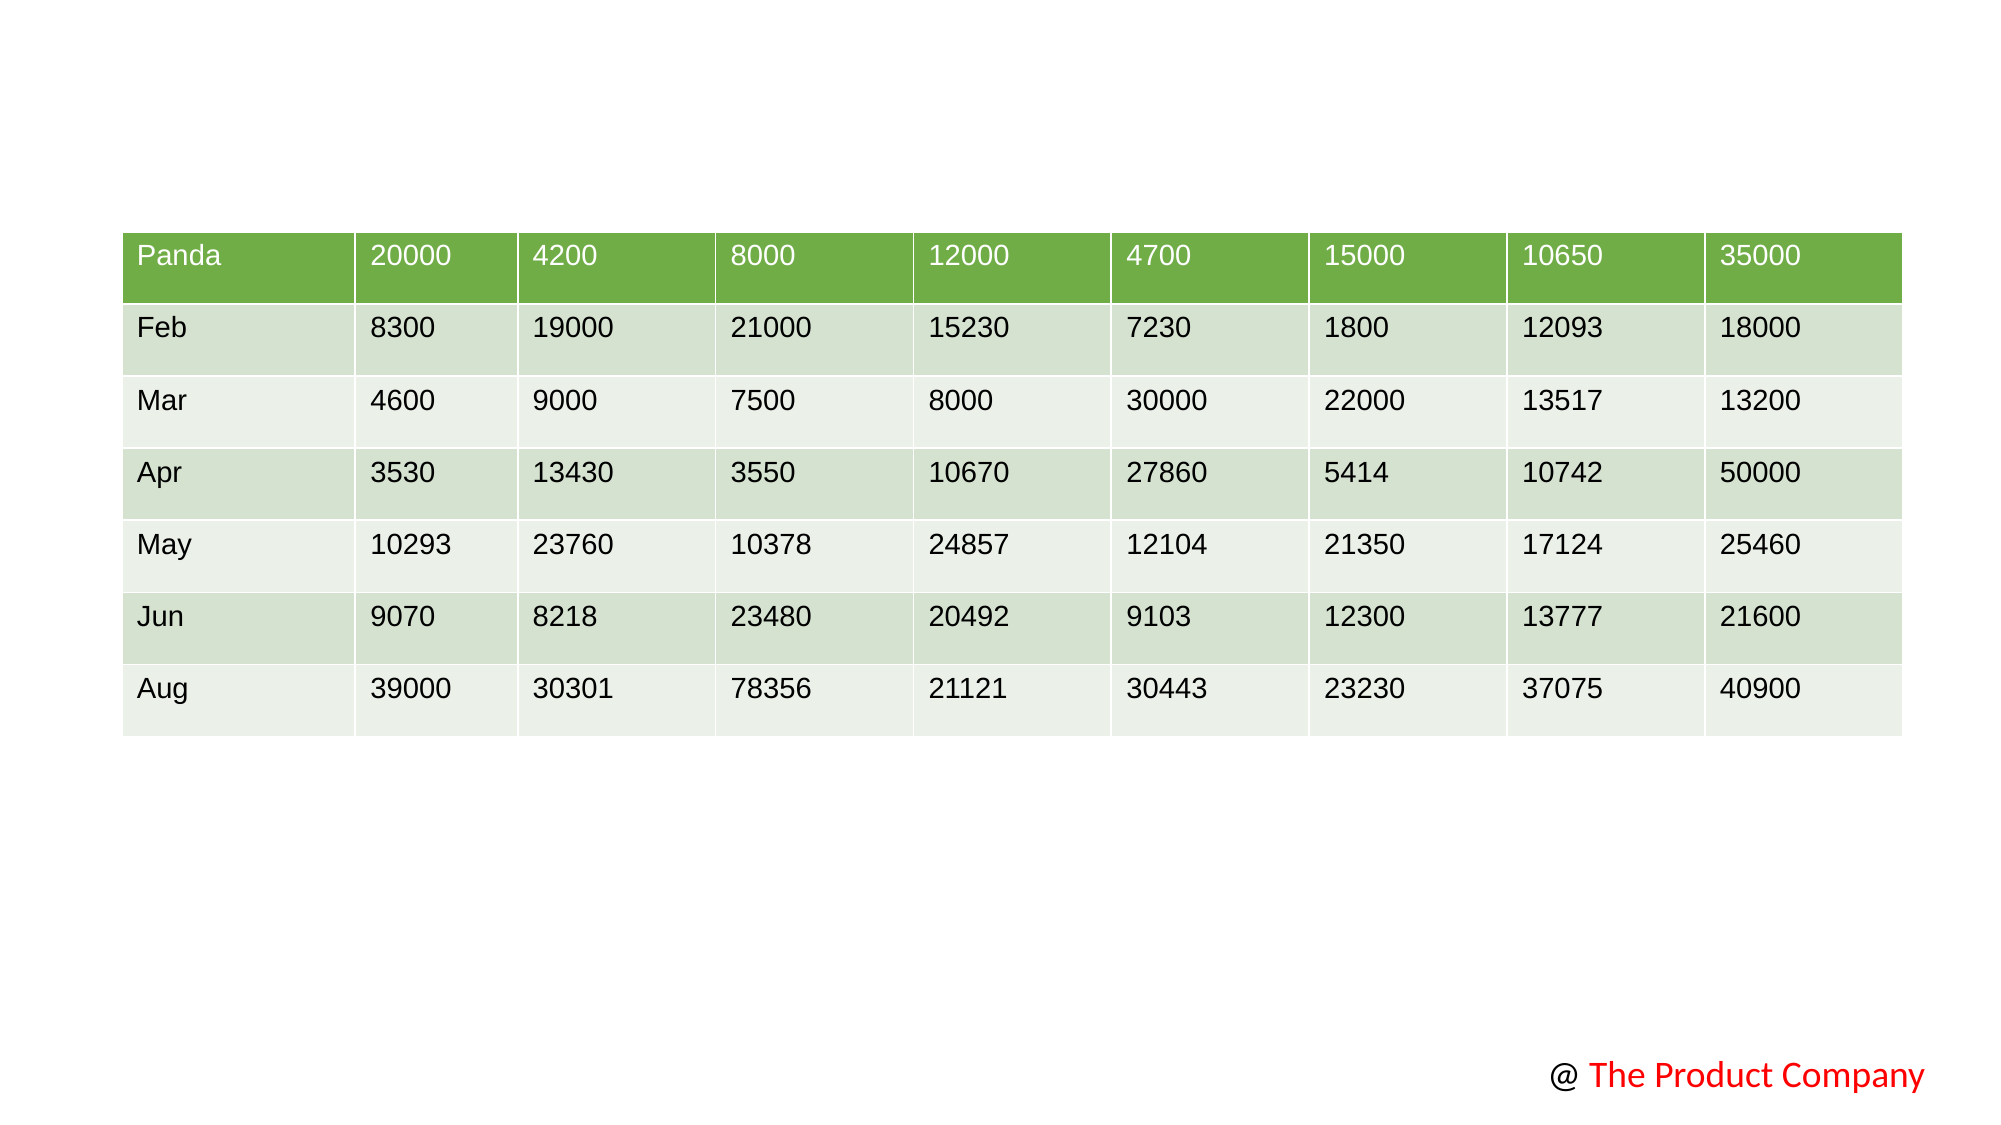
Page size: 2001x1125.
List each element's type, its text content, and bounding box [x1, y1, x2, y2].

table_cell 21121 [914, 665, 1110, 736]
table_cell 30000 [1112, 377, 1308, 447]
table_cell 8300 [356, 305, 517, 375]
table_cell 30443 [1112, 665, 1308, 736]
table_cell 50000 [1706, 449, 1902, 519]
table_cell 19000 [519, 305, 715, 375]
table_cell 12104 [1112, 521, 1308, 592]
table_cell 8000 [914, 377, 1110, 447]
table_cell 9070 [356, 593, 517, 664]
table_cell 7230 [1112, 305, 1308, 375]
table_cell 13777 [1508, 593, 1704, 664]
table_cell 9103 [1112, 593, 1308, 664]
table_cell 13200 [1706, 377, 1902, 447]
table_header 12000 [914, 233, 1110, 303]
table_cell Feb [123, 305, 354, 375]
table_cell 12093 [1508, 305, 1704, 375]
table_cell 21000 [716, 305, 913, 375]
table_cell 30301 [519, 665, 715, 736]
table_cell 7500 [716, 377, 913, 447]
table_header 10650 [1508, 233, 1704, 303]
table_cell 1800 [1310, 305, 1506, 375]
table_header Panda [123, 233, 354, 303]
table_header 15000 [1310, 233, 1506, 303]
table_cell 37075 [1508, 665, 1704, 736]
table_cell May [123, 521, 354, 592]
table_cell 78356 [716, 665, 913, 736]
table_cell 24857 [914, 521, 1110, 592]
table_header 4700 [1112, 233, 1308, 303]
table_cell 39000 [356, 665, 517, 736]
table_cell 10670 [914, 449, 1110, 519]
table_header 20000 [356, 233, 517, 303]
table_cell 40900 [1706, 665, 1902, 736]
table_cell 12300 [1310, 593, 1506, 664]
table_cell 21350 [1310, 521, 1506, 592]
table_header 4200 [519, 233, 715, 303]
table_cell 20492 [914, 593, 1110, 664]
table_cell 15230 [914, 305, 1110, 375]
table_cell 4600 [356, 377, 517, 447]
table_cell 25460 [1706, 521, 1902, 592]
table_cell 10293 [356, 521, 517, 592]
table_cell Aug [123, 665, 354, 736]
table_header 35000 [1706, 233, 1902, 303]
table_cell Jun [123, 593, 354, 664]
table_cell 23480 [716, 593, 913, 664]
table_cell 3550 [716, 449, 913, 519]
table_cell 18000 [1706, 305, 1902, 375]
table_cell 21600 [1706, 593, 1902, 664]
table_cell 23230 [1310, 665, 1506, 736]
table_cell 27860 [1112, 449, 1308, 519]
table_cell 5414 [1310, 449, 1506, 519]
table_cell 8218 [519, 593, 715, 664]
table_cell Mar [123, 377, 354, 447]
table_cell 23760 [519, 521, 715, 592]
table_cell 17124 [1508, 521, 1704, 592]
table_cell 13430 [519, 449, 715, 519]
table_cell 10378 [716, 521, 913, 592]
table_cell 9000 [519, 377, 715, 447]
table_header 8000 [716, 233, 913, 303]
table_cell Apr [123, 449, 354, 519]
table_cell 13517 [1508, 377, 1704, 447]
table_cell 22000 [1310, 377, 1506, 447]
table_cell 3530 [356, 449, 517, 519]
table_cell 10742 [1508, 449, 1704, 519]
